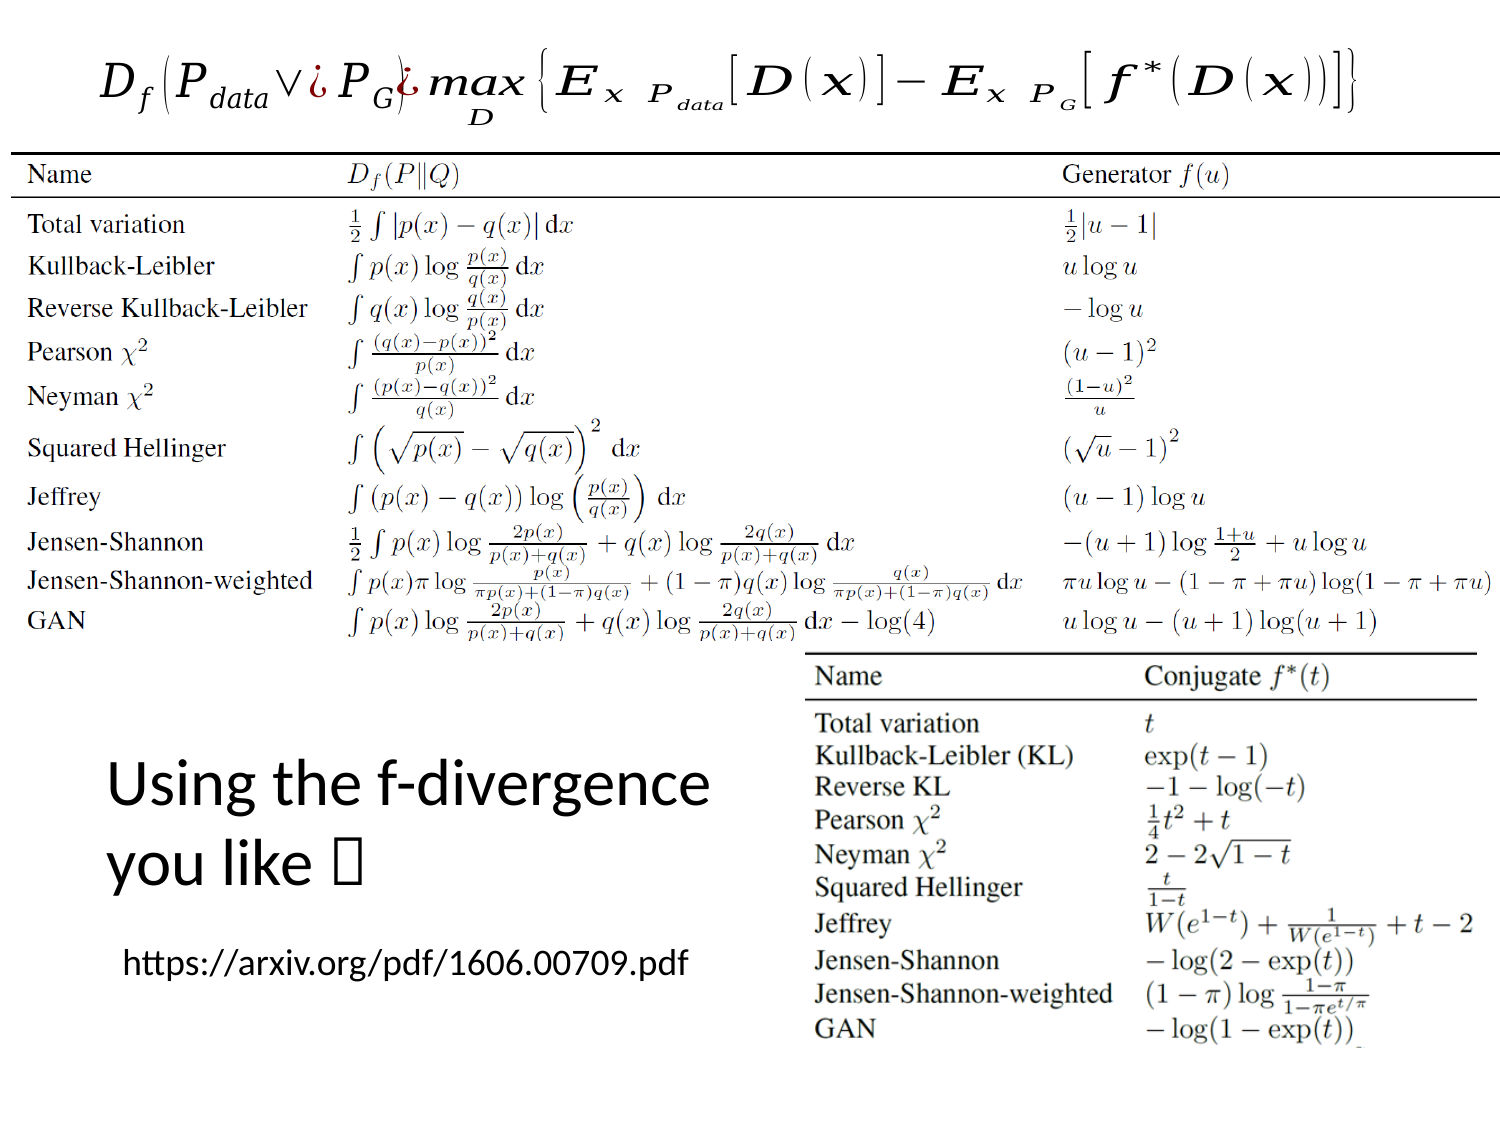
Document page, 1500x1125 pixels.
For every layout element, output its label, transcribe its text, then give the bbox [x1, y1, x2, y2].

text_box Using the f-divergence you like  [91, 731, 750, 907]
picture [6, 143, 1500, 1048]
text_box https://arxiv.org/pdf/1606.00709.pdf [107, 930, 705, 991]
